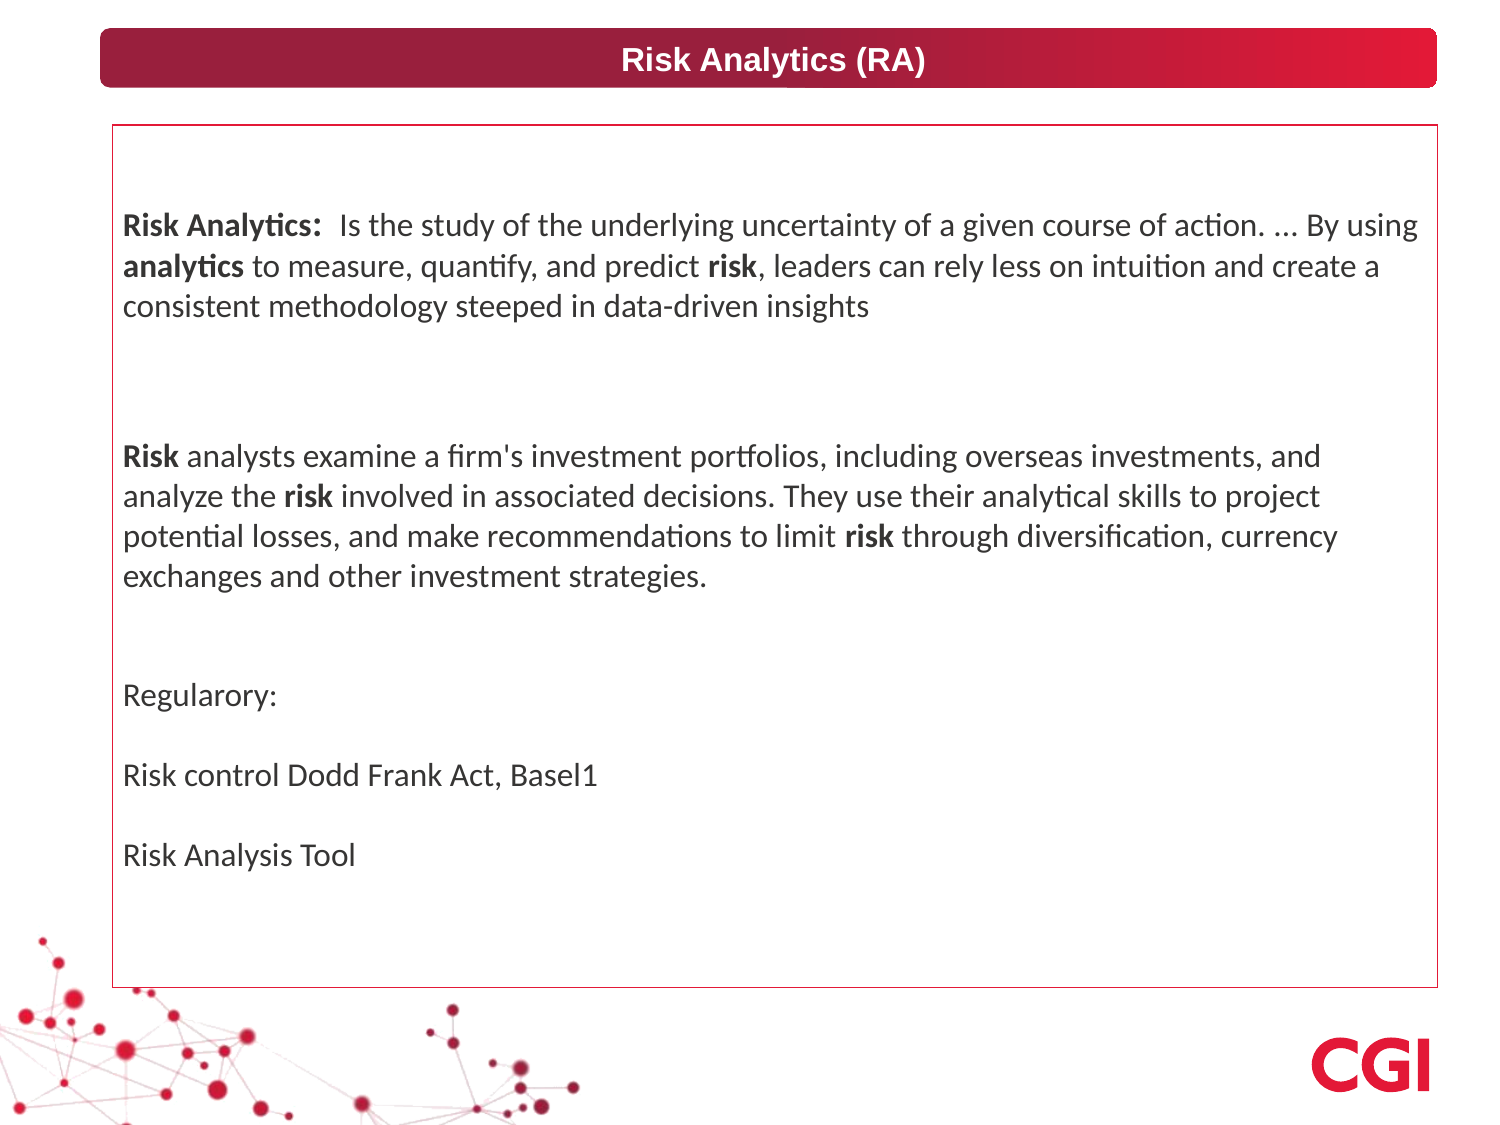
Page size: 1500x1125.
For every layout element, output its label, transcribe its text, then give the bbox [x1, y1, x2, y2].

picture [0, 908, 623, 1125]
text_box Risk Analytics: Is the study of the underlying uncertainty of a given course of action. ... By using analytics to measure, quantify, and predict risk, leaders can rely less on intuition and create a consistent methodology steeped in data-driven insights Risk analysts examine a firm's investment portfolios, including overseas investments, and analyze the risk involved in associated decisions. They use their analytical skills to project potential losses, and make recommendations to limit risk through diversification, currency exchanges and other investment strategies. Regularory: Risk control Dodd Frank Act, Basel1 Risk Analysis Tool [112, 125, 1438, 988]
text_box Risk Analytics (RA) [99, 28, 1438, 88]
